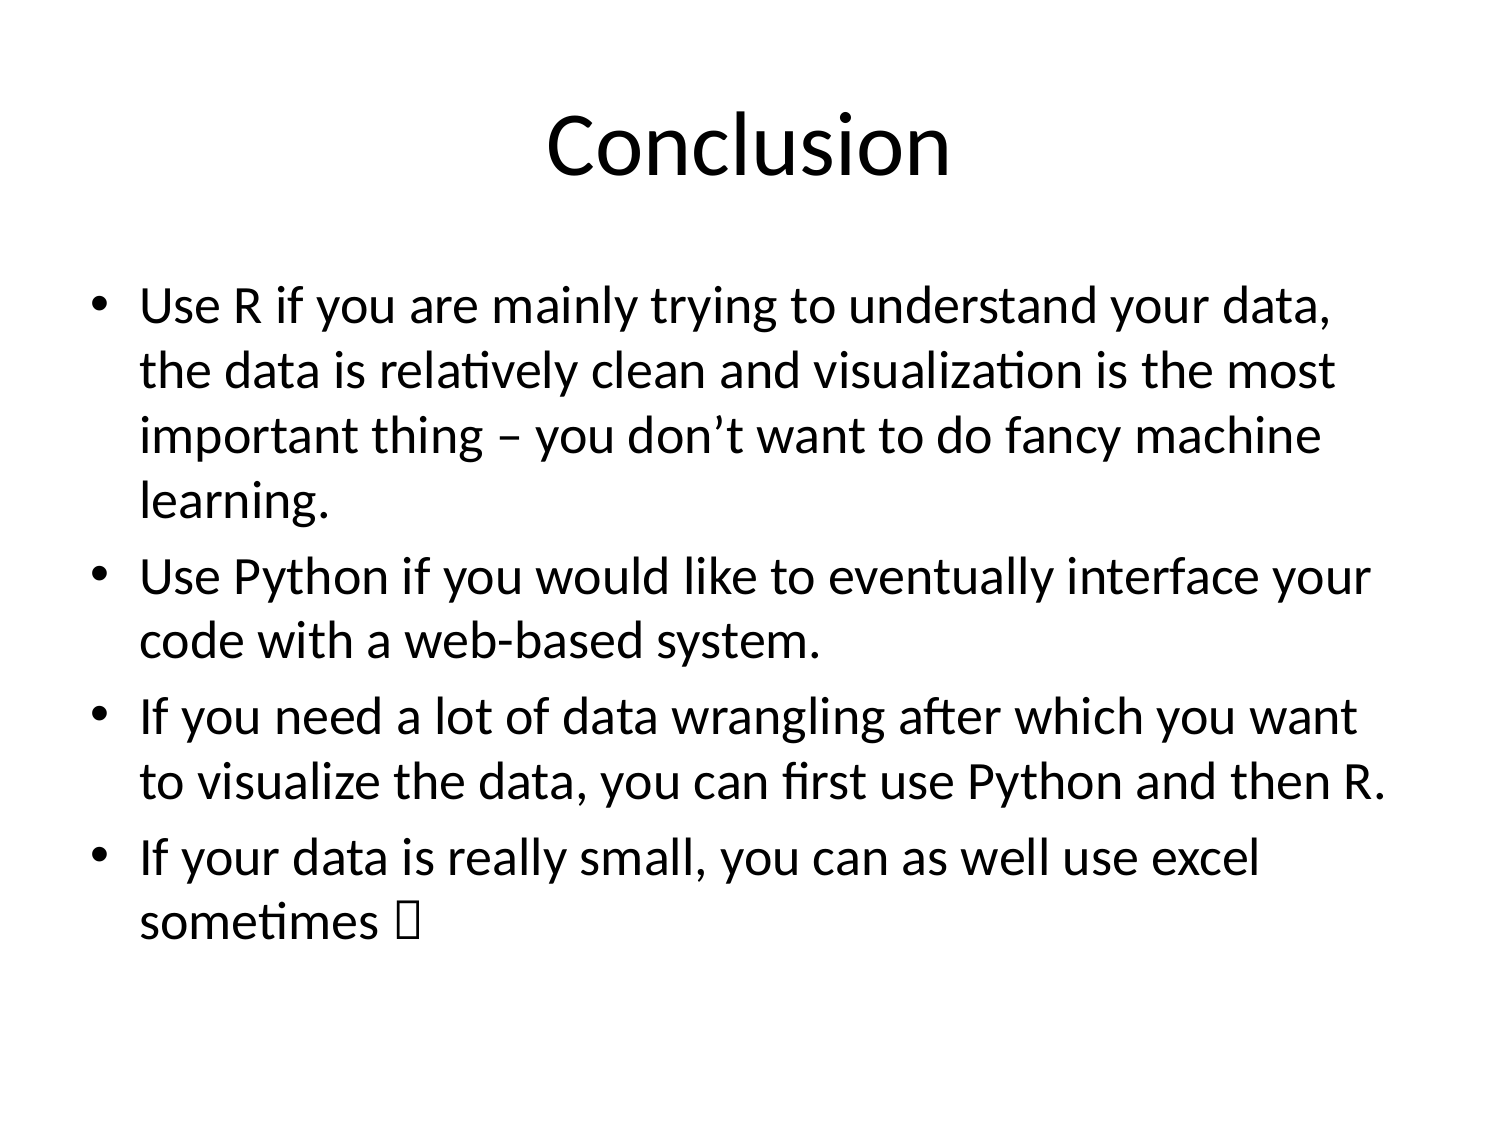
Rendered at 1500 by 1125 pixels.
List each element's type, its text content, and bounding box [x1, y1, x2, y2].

title Conclusion [75, 45, 1425, 233]
list Use R if you are mainly trying to understand your data, the data is relatively clean and visualization is the most important thing – you don’t want to do fancy machine learning. Use Python if you would like to eventually interface your code with a web-based system. If you need a lot of data wrangling after which you want to visualize the data, you can first use Python and then R. If your data is really small, you can as well use excel sometimes  [75, 262, 1425, 1005]
